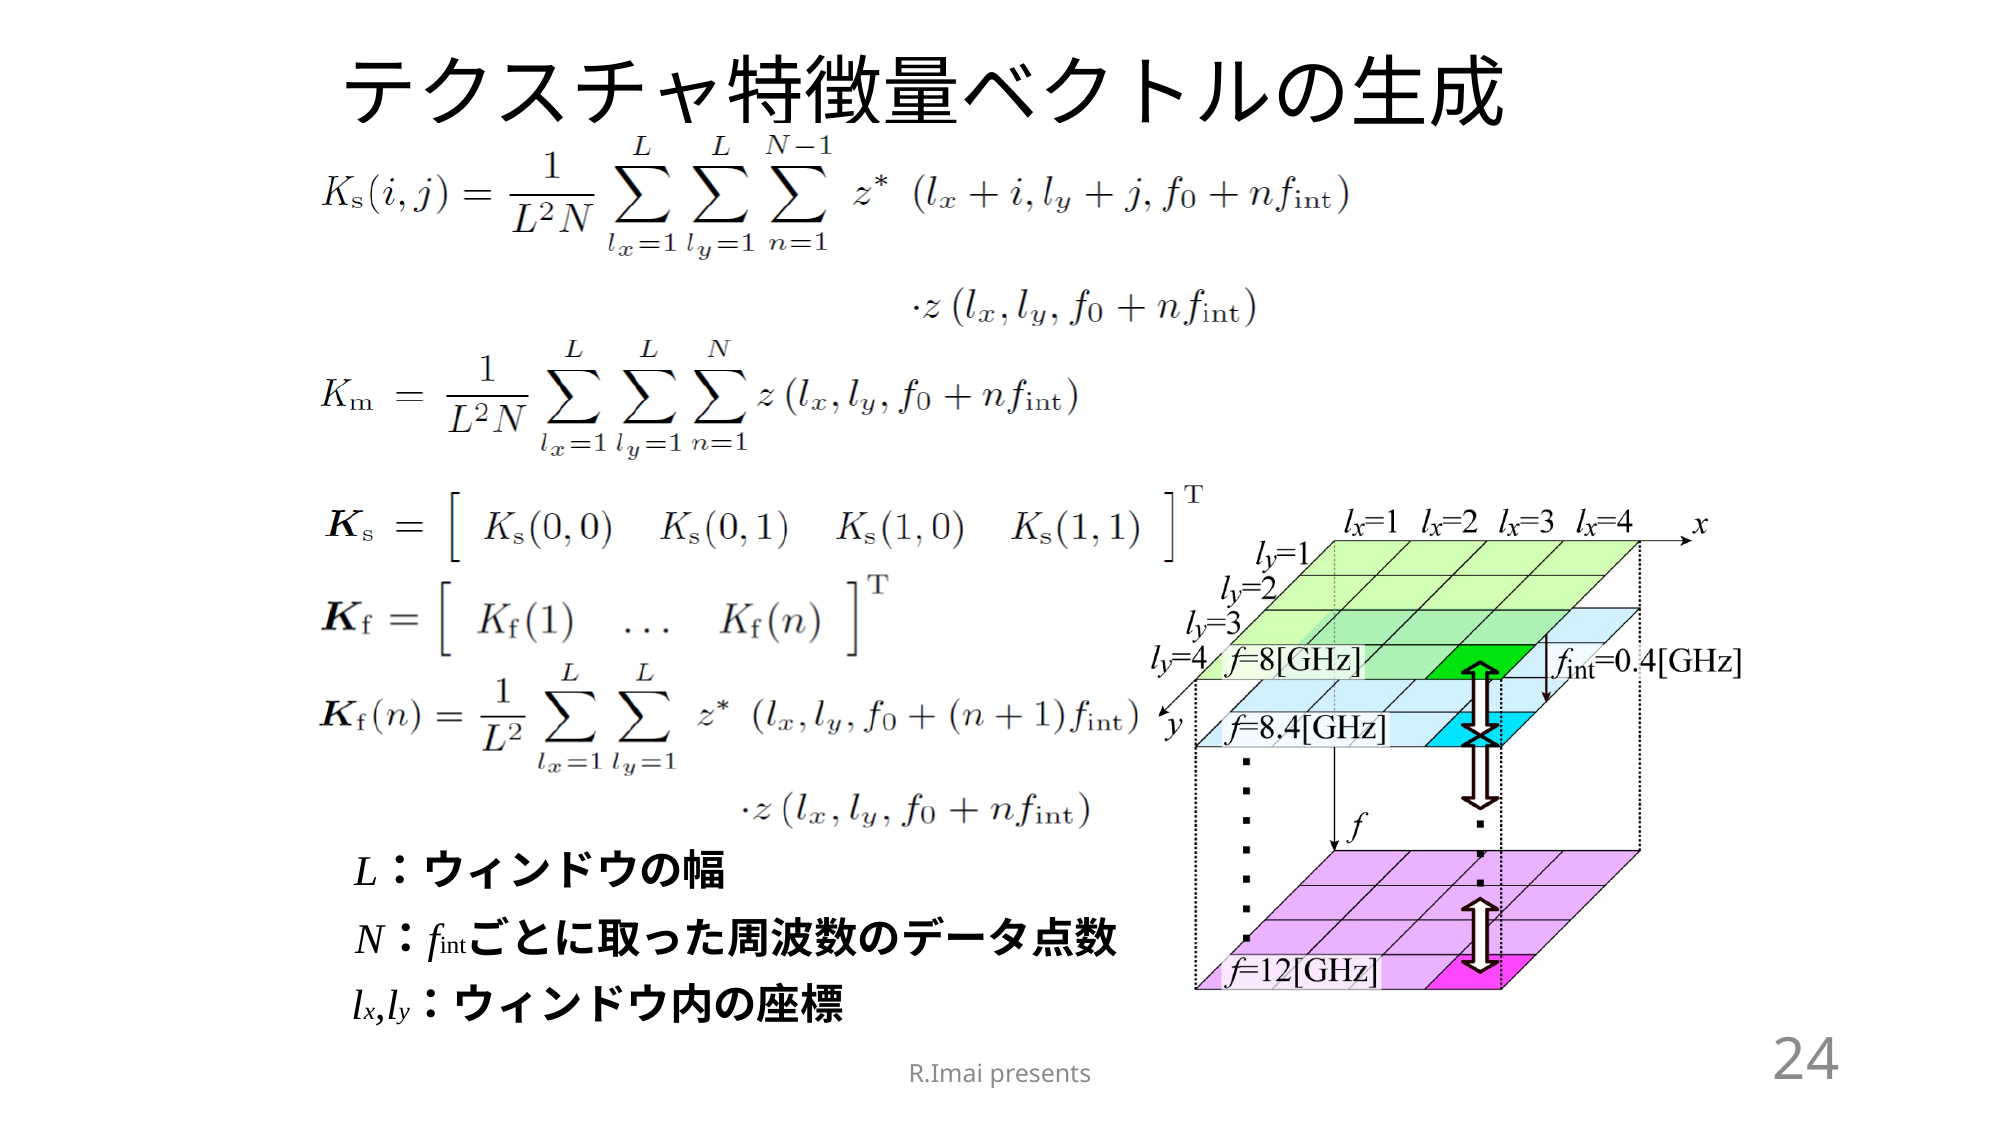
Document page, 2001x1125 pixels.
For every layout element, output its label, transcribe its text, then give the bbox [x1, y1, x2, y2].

title テクスチャ特徴量ベクトルの生成 [324, 45, 1751, 145]
picture [732, 778, 1097, 832]
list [292, 658, 1150, 779]
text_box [346, 840, 1129, 1035]
footer R.Imai presents [662, 1042, 1338, 1103]
slide_number 24 [1404, 1024, 1855, 1097]
picture [292, 122, 1744, 992]
